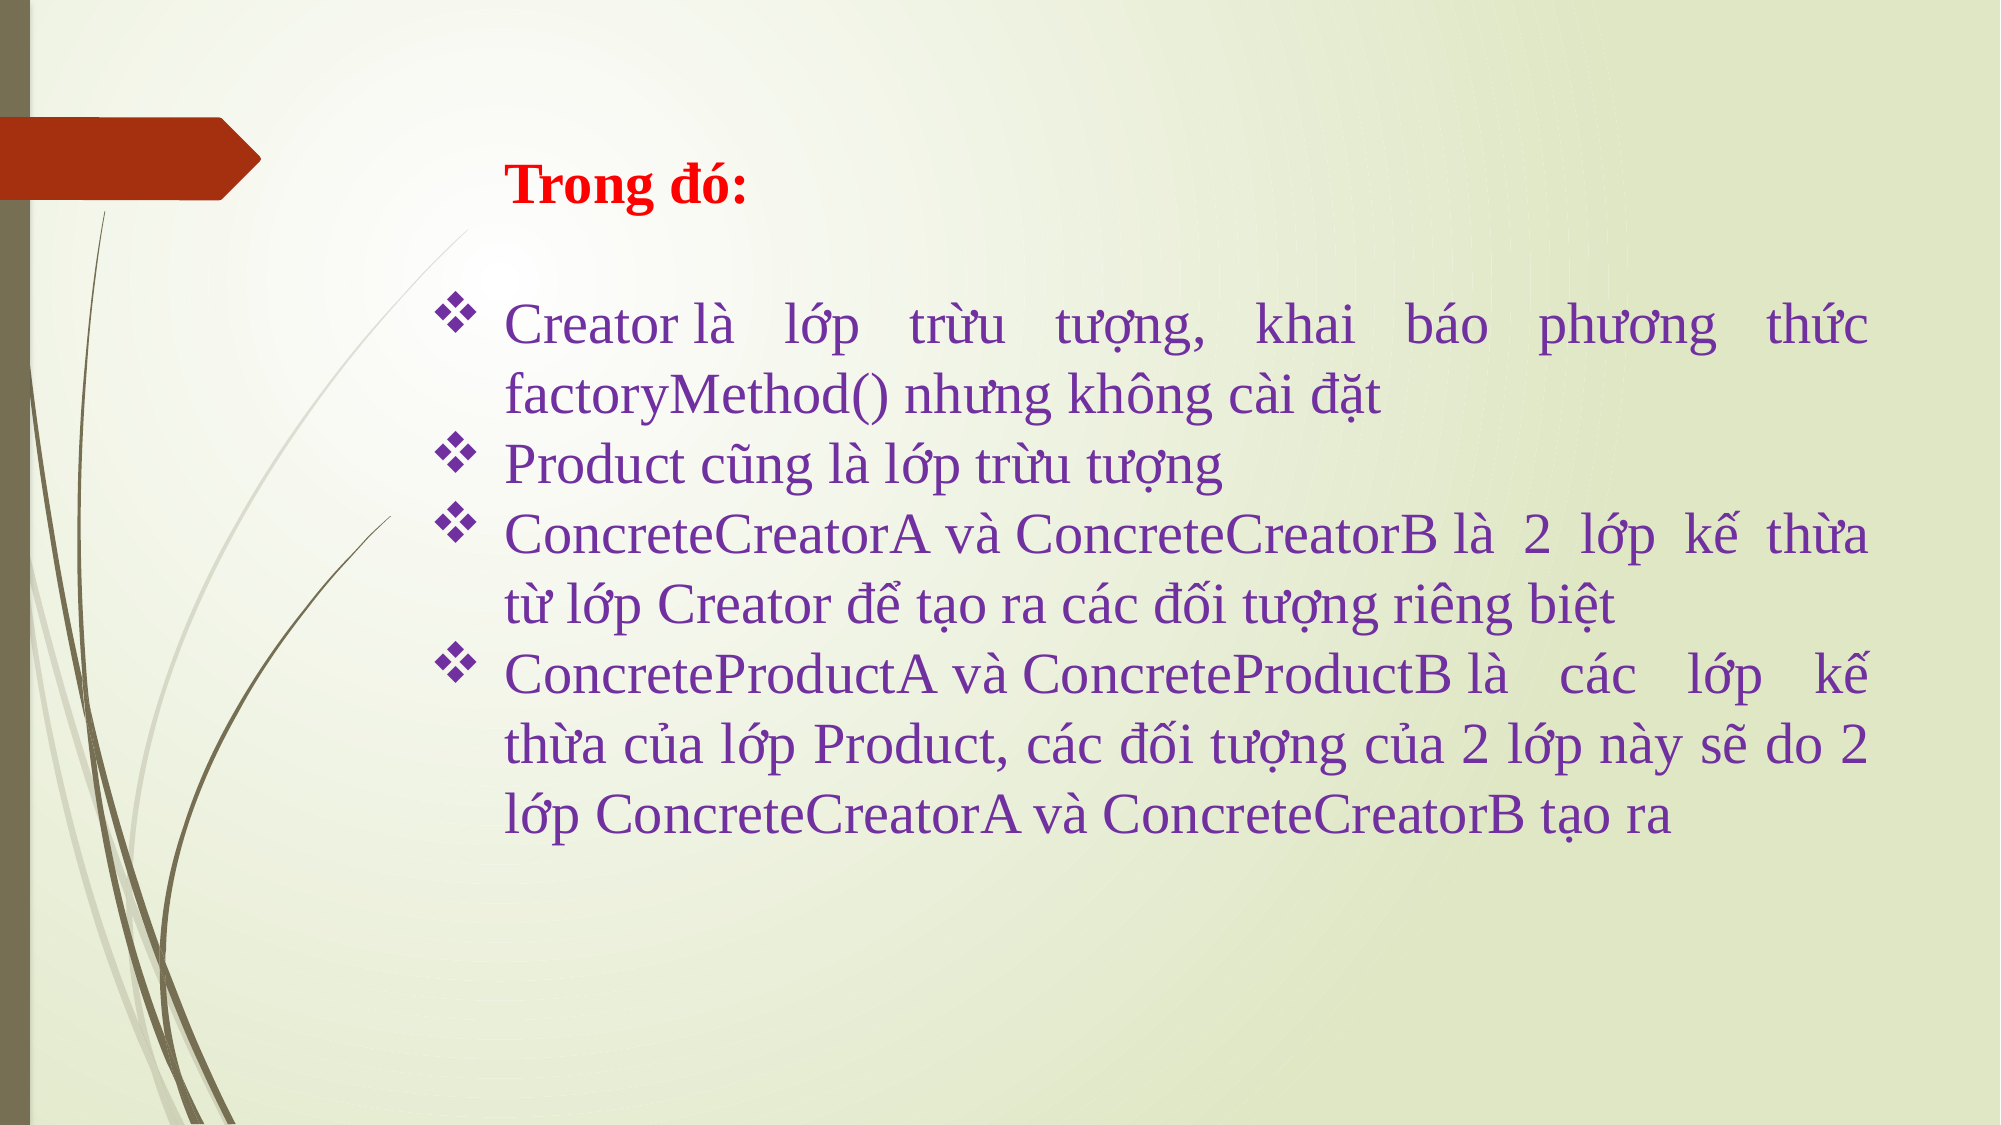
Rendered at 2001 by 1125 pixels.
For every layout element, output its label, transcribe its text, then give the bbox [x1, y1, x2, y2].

text_box Trong đó: Creator là lớp trừu tượng, khai báo phương thức factoryMethod() nhưng không cài đặt Product cũng là lớp trừu tượng ConcreteCreatorA và ConcreteCreatorB là 2 lớp kế thừa từ lớp Creator để tạo ra các đối tượng riêng biệt ConcreteProductA và ConcreteProductB là các lớp kế thừa của lớp Product, các đối tượng của 2 lớp này sẽ do 2 lớp ConcreteCreatorA và ConcreteCreatorB tạo ra [414, 137, 1886, 853]
